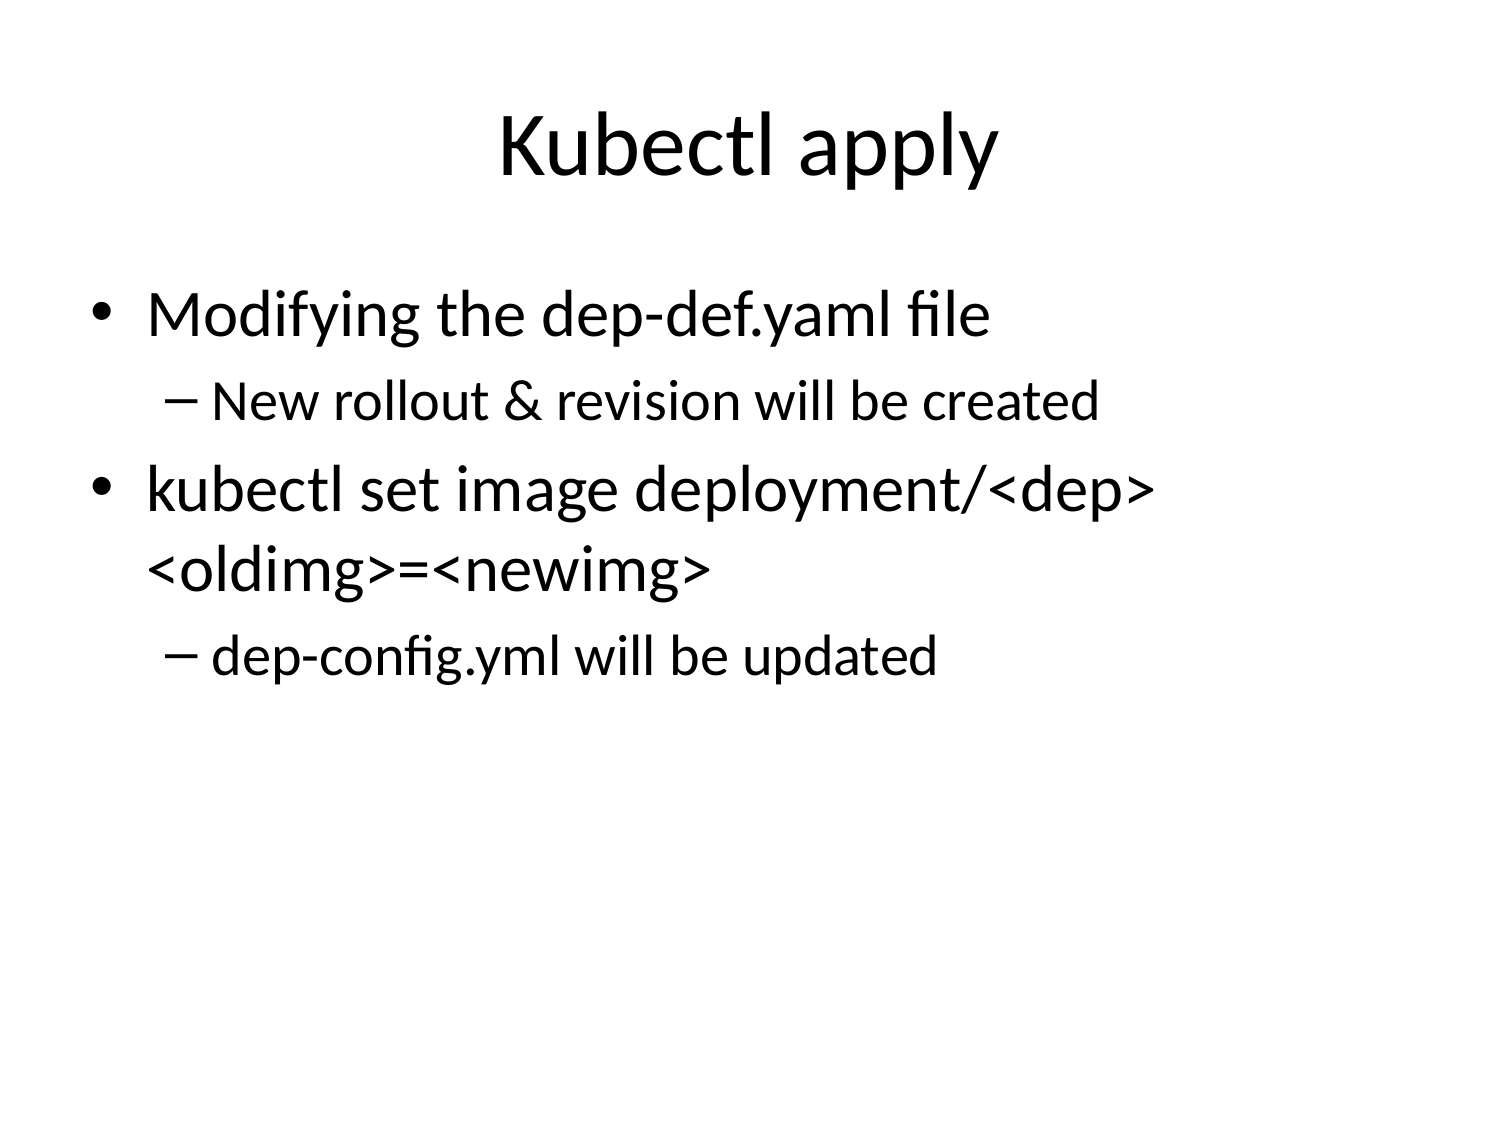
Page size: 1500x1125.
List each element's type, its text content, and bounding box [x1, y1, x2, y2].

list Modifying the dep-def.yaml file New rollout & revision will be created kubectl set image deployment/<dep> <oldimg>=<newimg> dep-config.yml will be updated [75, 262, 1425, 1005]
title Kubectl apply [75, 45, 1425, 233]
